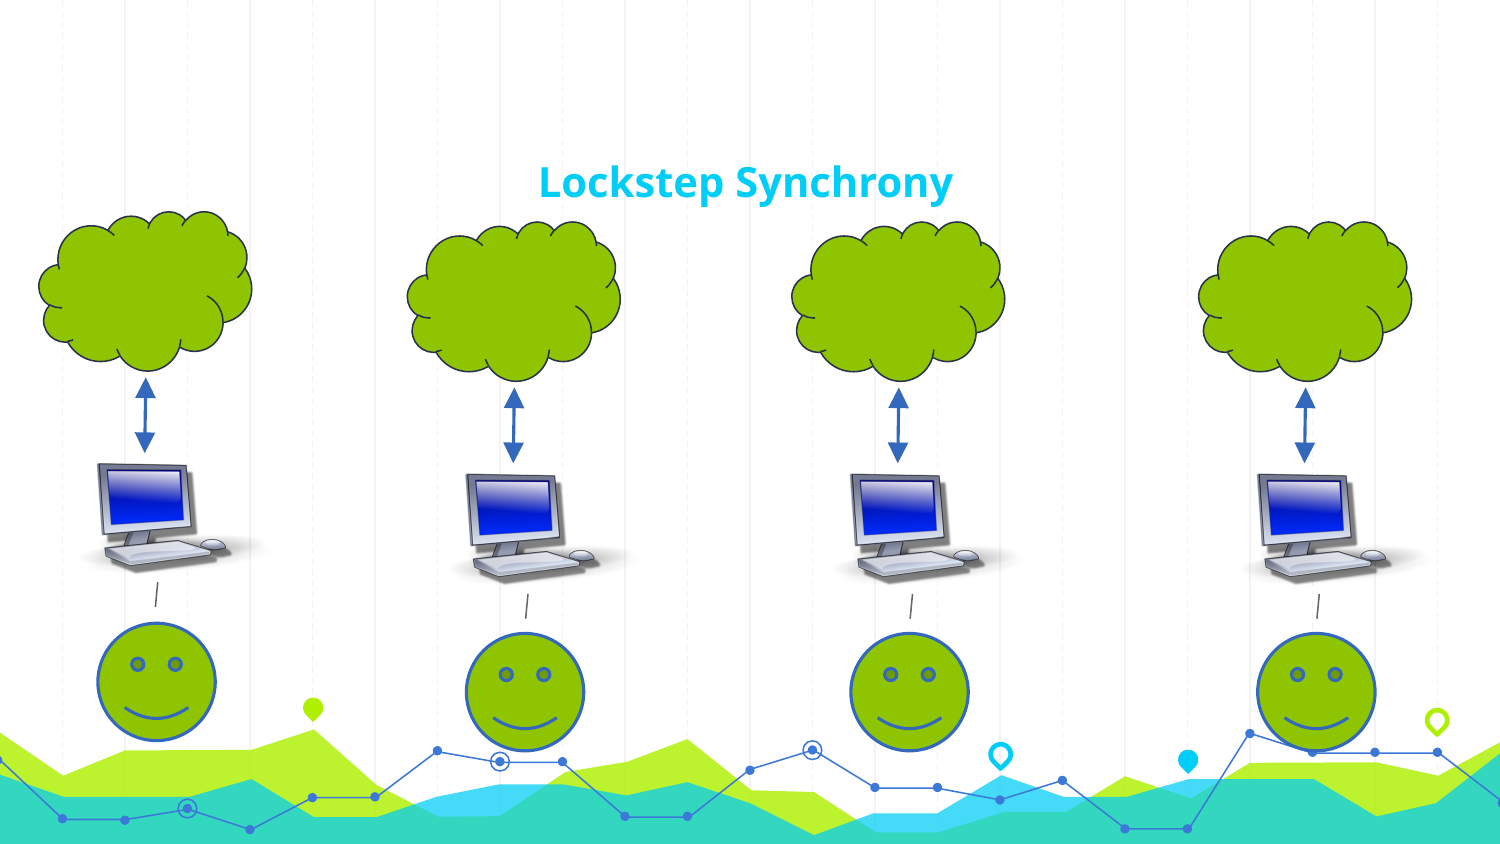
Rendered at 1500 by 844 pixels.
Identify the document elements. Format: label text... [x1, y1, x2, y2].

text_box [909, 593, 913, 619]
text_box [1257, 633, 1376, 751]
text_box [1198, 221, 1412, 382]
text_box [97, 623, 216, 741]
picture [67, 447, 289, 608]
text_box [525, 593, 529, 619]
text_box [1316, 593, 1320, 619]
picture [820, 457, 1042, 618]
text_box [850, 633, 969, 751]
text_box [791, 221, 1005, 382]
picture [435, 457, 657, 618]
text_box [466, 633, 584, 751]
text_box [38, 211, 252, 372]
title Lockstep Synchrony [171, 103, 1320, 222]
picture [1226, 457, 1448, 618]
text_box [407, 221, 621, 382]
